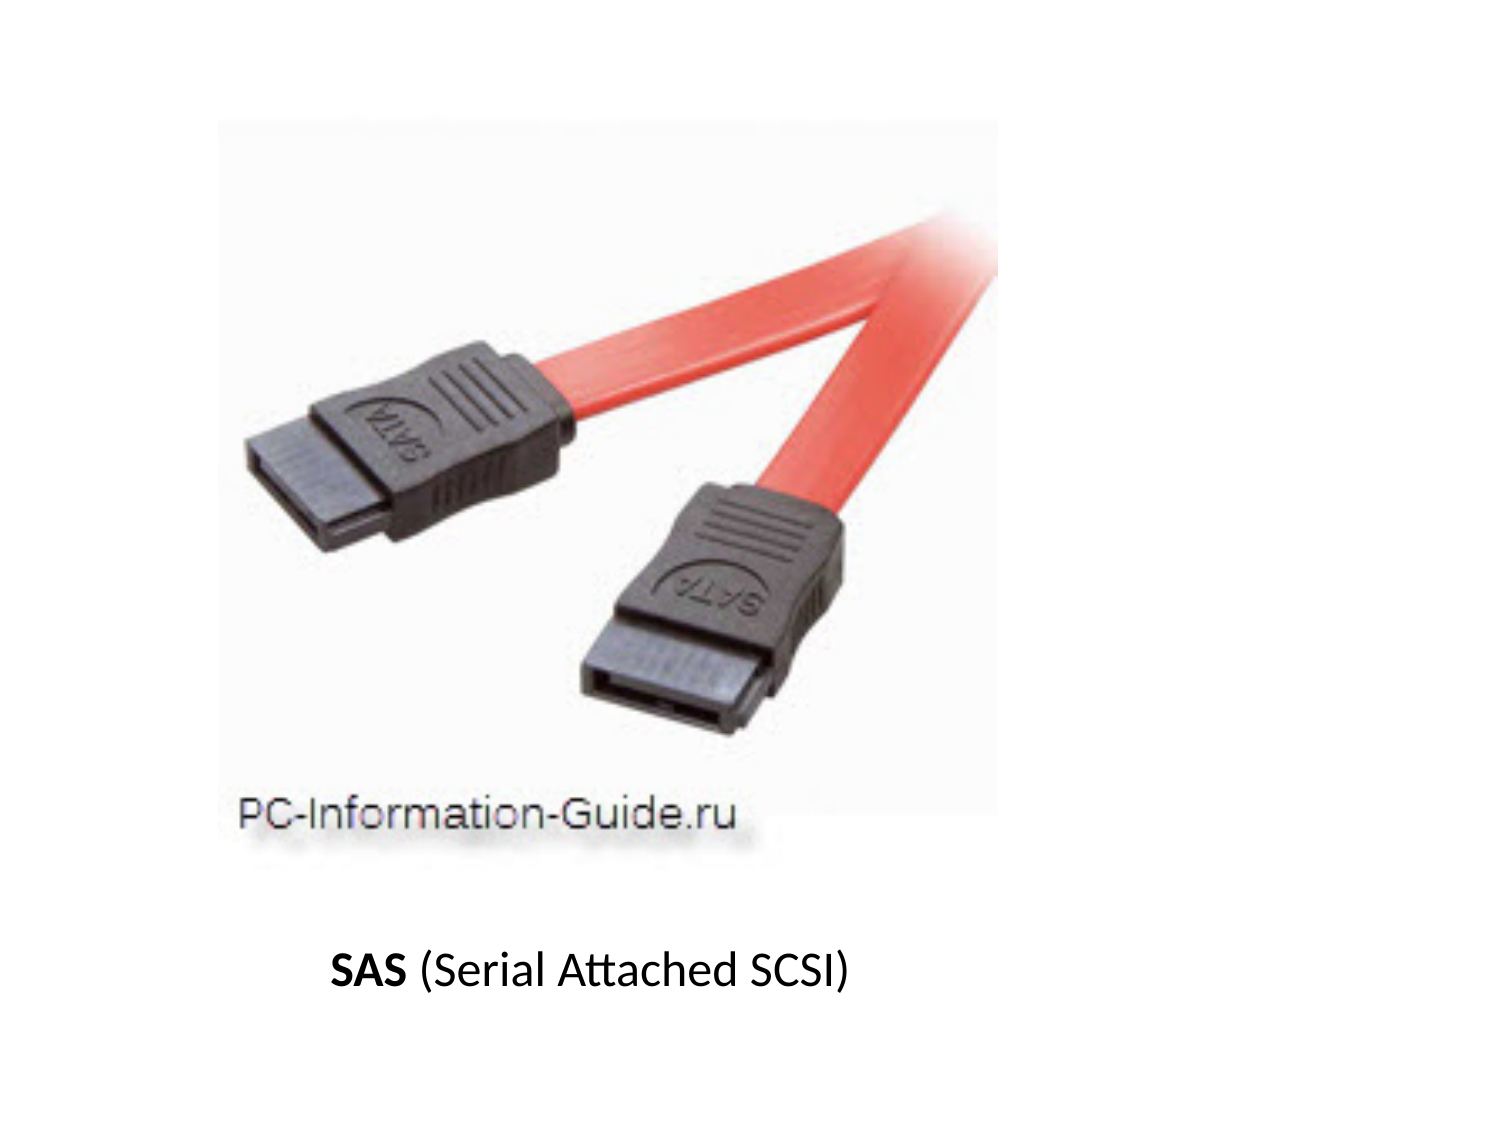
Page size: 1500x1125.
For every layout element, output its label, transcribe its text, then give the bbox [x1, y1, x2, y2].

picture [218, 89, 999, 870]
text_box SAS (Serial Attached SCSI) [315, 928, 878, 1004]
